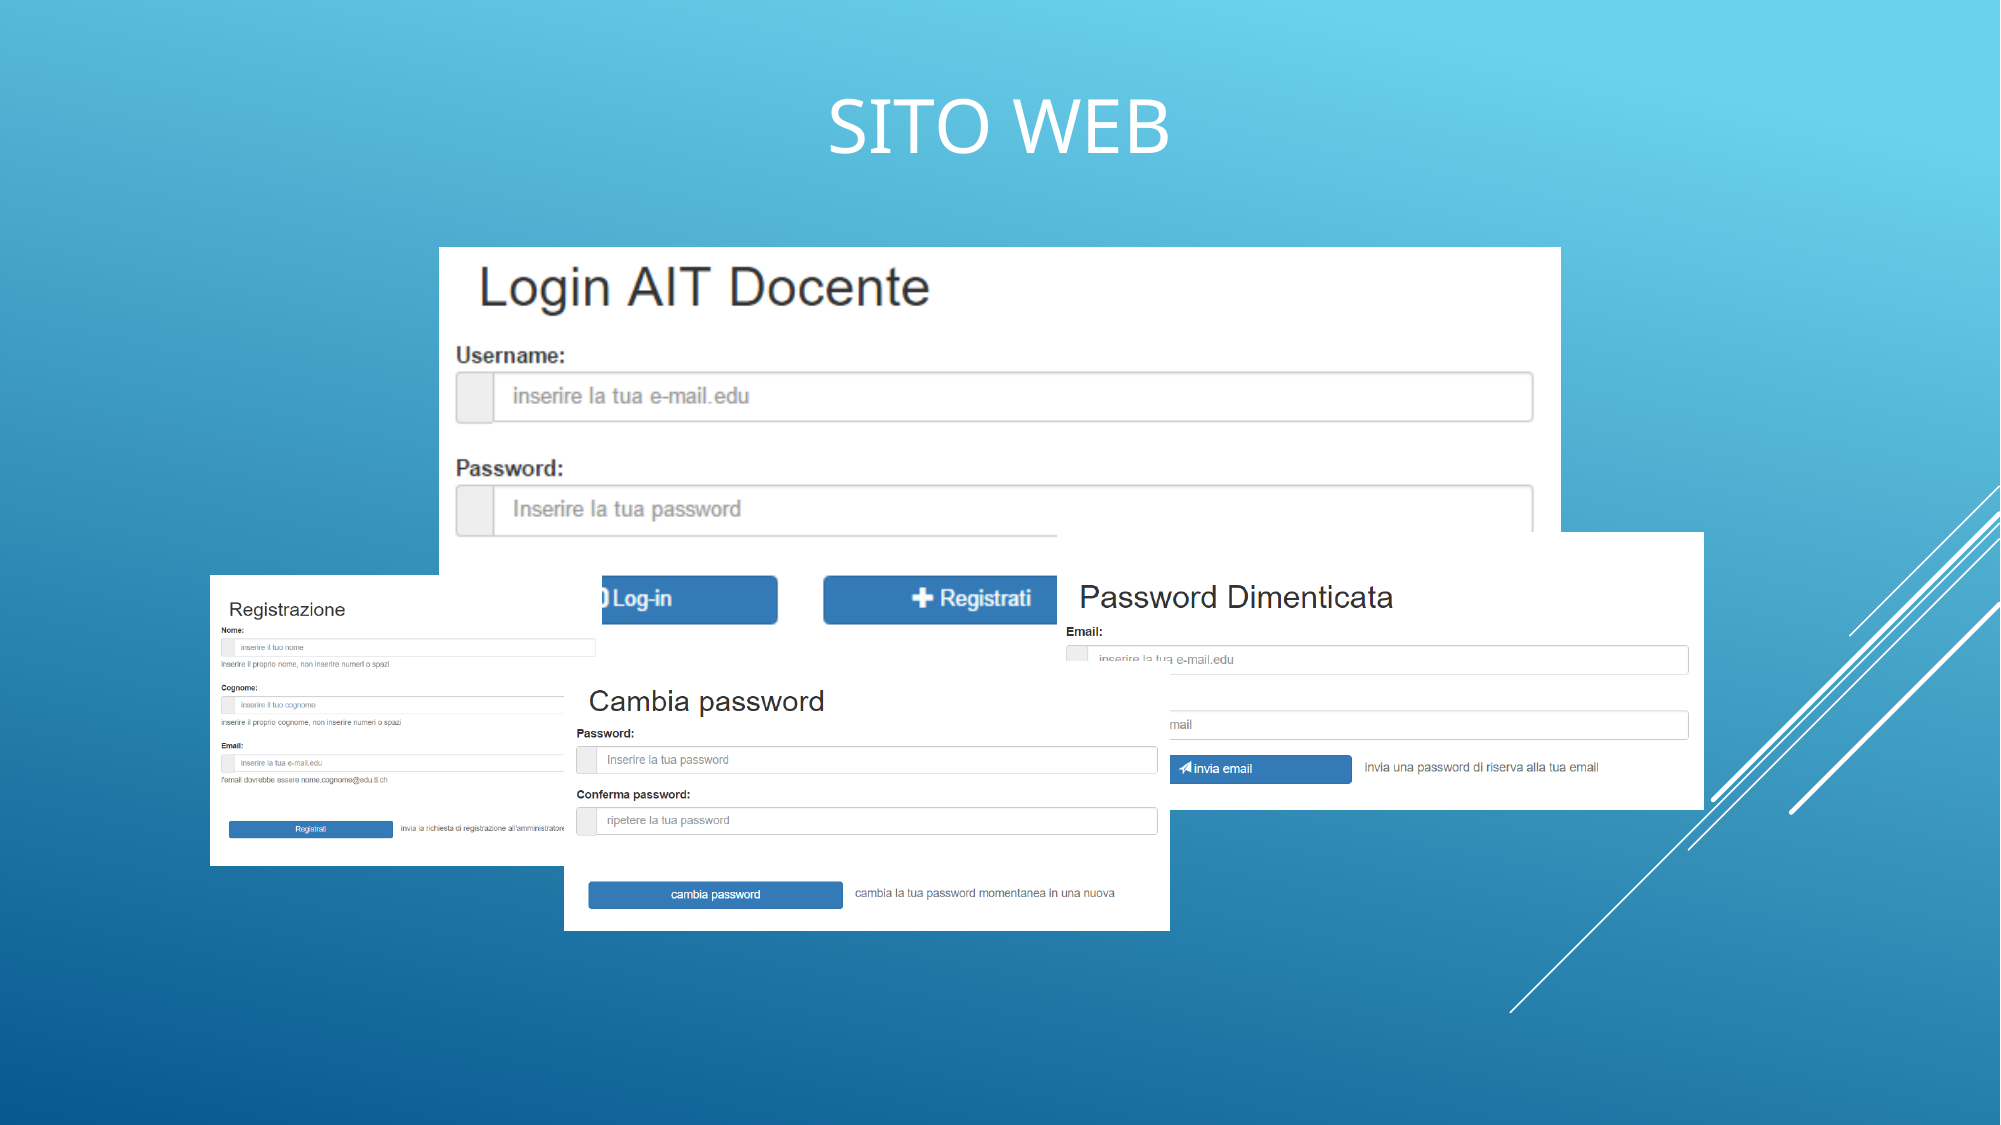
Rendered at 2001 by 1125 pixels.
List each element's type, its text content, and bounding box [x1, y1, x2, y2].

title Sito web [0, 0, 2000, 248]
picture [210, 246, 1704, 932]
